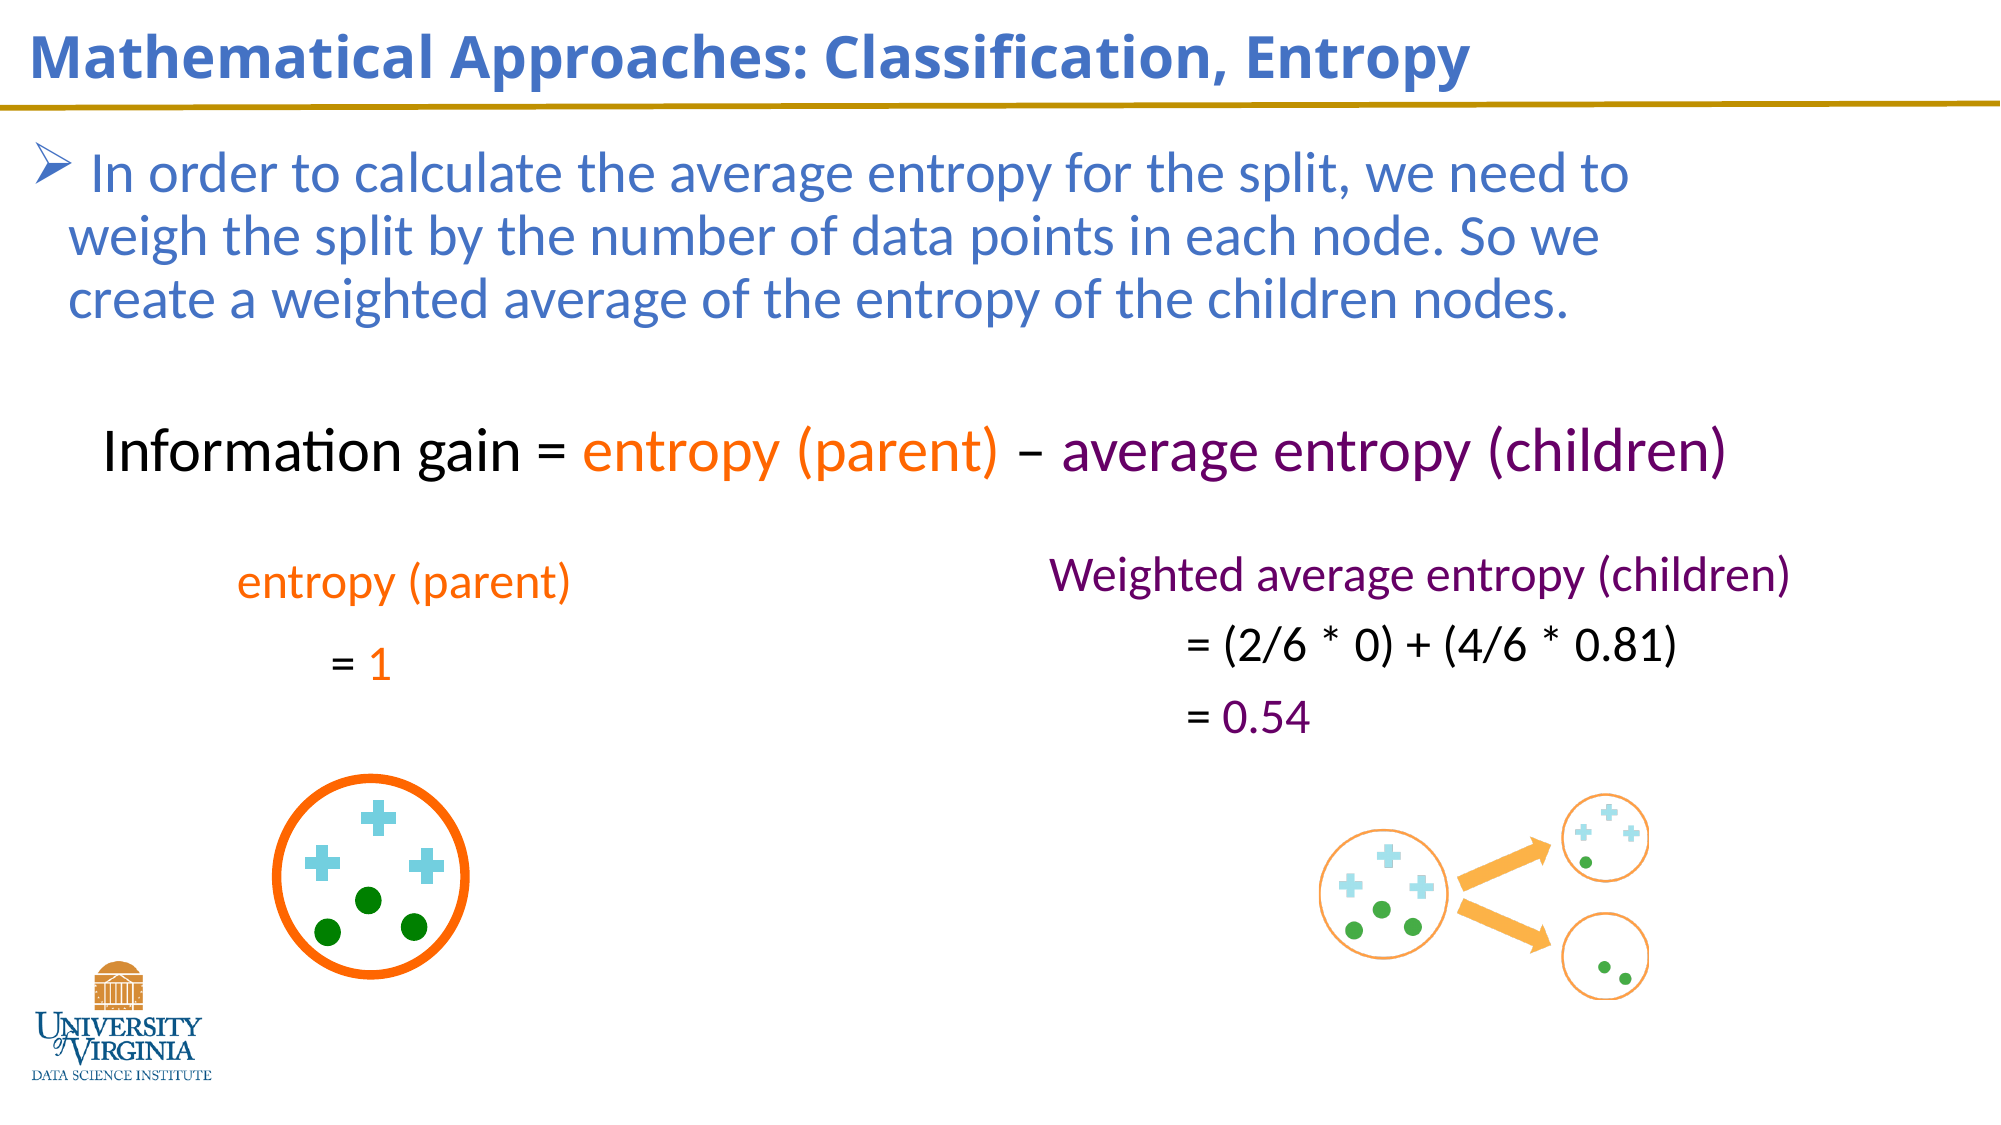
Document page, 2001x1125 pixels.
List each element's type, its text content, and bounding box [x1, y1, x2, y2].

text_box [276, 778, 465, 975]
text_box Information gain = entropy (parent) – average entropy (children) [87, 401, 1974, 491]
picture [1318, 793, 1649, 1000]
picture [28, 935, 214, 1122]
text_box Weighted average entropy (children) [1034, 534, 1807, 609]
text_box = (2/6 * 0) + (4/6 * 0.81) = 0.54 [1171, 609, 1738, 752]
list In order to calculate the average entropy for the split, we need to weigh the split by the number of data points in each node. So we create a weighted average of the entropy of the children nodes. [15, 134, 1741, 347]
title Mathematical Approaches: Classification, Entropy [13, 0, 1739, 120]
text_box entropy (parent) [222, 541, 599, 617]
text_box = 1 [315, 611, 497, 699]
